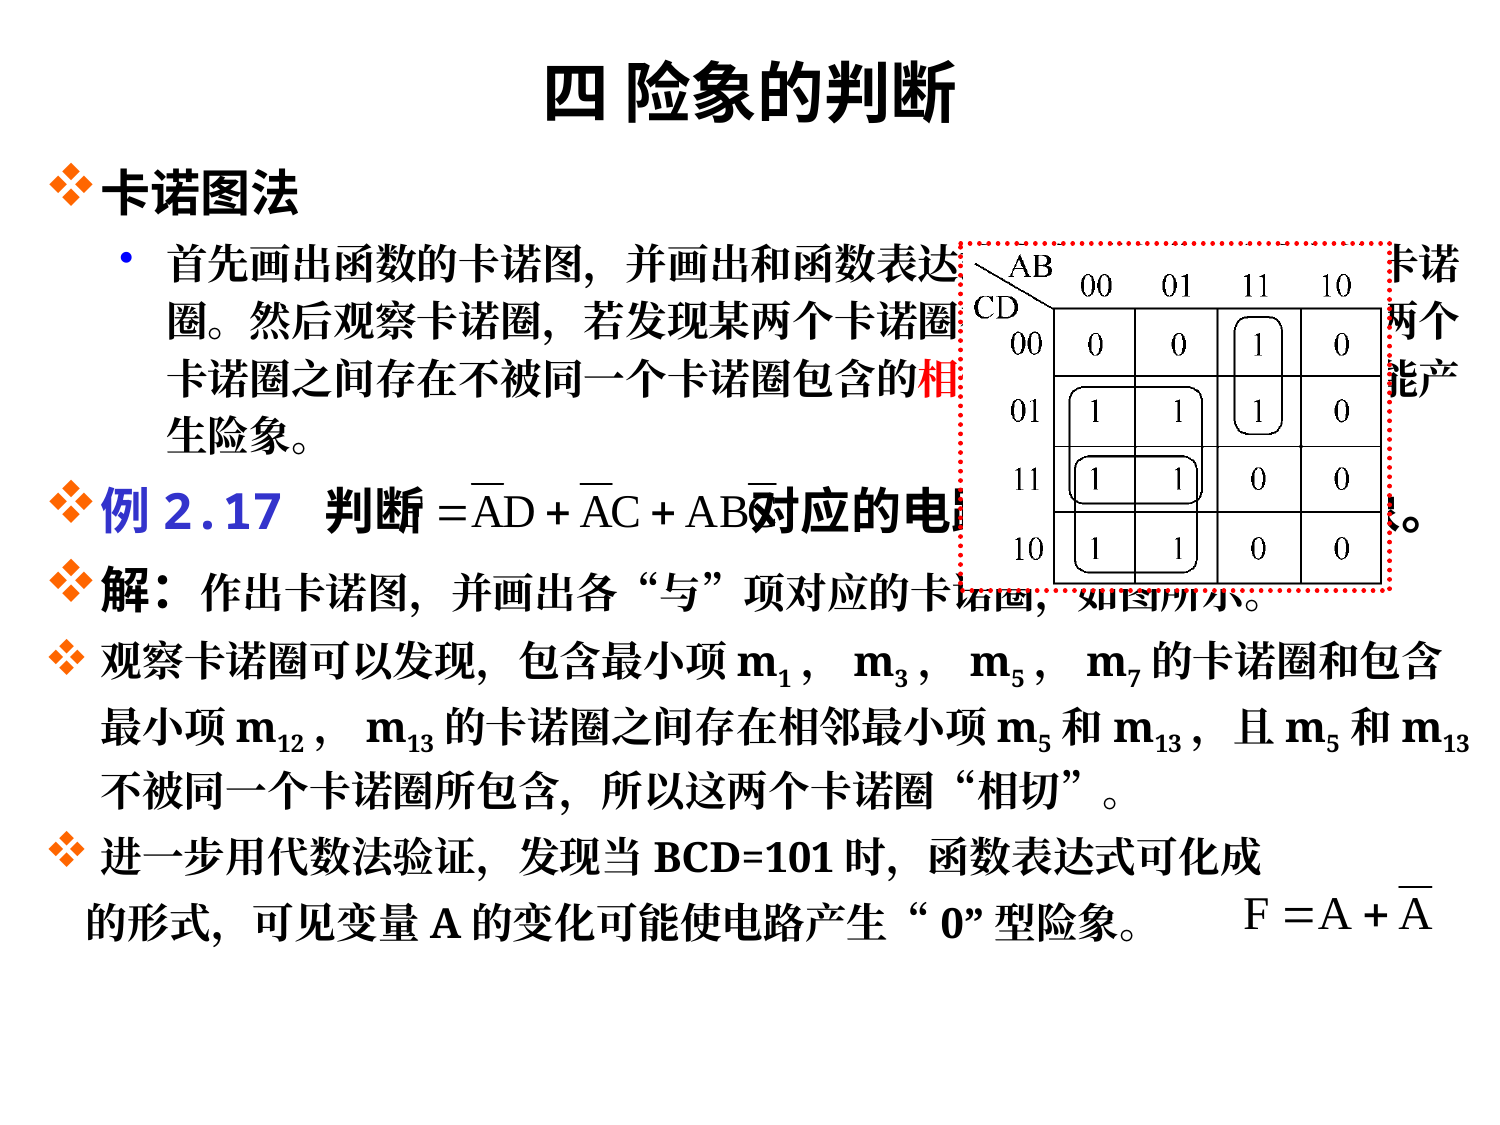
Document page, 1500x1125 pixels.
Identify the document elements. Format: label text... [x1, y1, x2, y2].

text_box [391, 472, 786, 540]
list 卡诺图法 首先画出函数的卡诺图，并画出和函数表达式中各“与”项对应的卡诺圈。然后观察卡诺圈，若发现某两个卡诺圈存在“相切”关系，即两个卡诺圈之间存在不被同一个卡诺圈包含的相邻最小项，则该电路可能产生险象。 例2.17 判断 对应的电路是否可能产生险象。 解：作出卡诺图，并画出各“与”项对应的卡诺圈，如图所示。 观察卡诺圈可以发现，包含最小项m1，m3，m5，m7的卡诺圈和包含最小项m12，m13的卡诺圈之间存在相邻最小项m5和m13，且m5和m13不被同一个卡诺圈所包含，所以这两个卡诺圈“相切”。 进一步用代数法验证，发现当BCD=101时，函数表达式可化成 的形式，可见变量A的变化可能使电路产生“0”型险象。 [29, 145, 1500, 544]
picture [962, 245, 1388, 589]
title 四 险象的判断 [112, 66, 1388, 116]
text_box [1235, 874, 1442, 938]
list 卡诺图法 首先画出函数的卡诺图，并画出和函数表达式中各“与”项对应的卡诺圈。然后观察卡诺圈，若发现某两个卡诺圈存在“相切”关系，即两个卡诺圈之间存在不被同一个卡诺圈包含的相邻最小项，则该电路可能产生险象。 例2.17 判断 对应的电路是否可能产生险象。 解：作出卡诺图，并画出各“与”项对应的卡诺圈，如图所示。 观察卡诺圈可以发现，包含最小项m1，m3，m5，m7的卡诺圈和包含最小项m12，m13的卡诺圈之间存在相邻最小项m5和m13，且m5和m13不被同一个卡诺圈所包含，所以这两个卡诺圈“相切”。 进一步用代数法验证，发现当BCD=101时，函数表达式可化成 的形式，可见变量A的变化可能使电路产生“0”型险象。 [29, 547, 1500, 1033]
